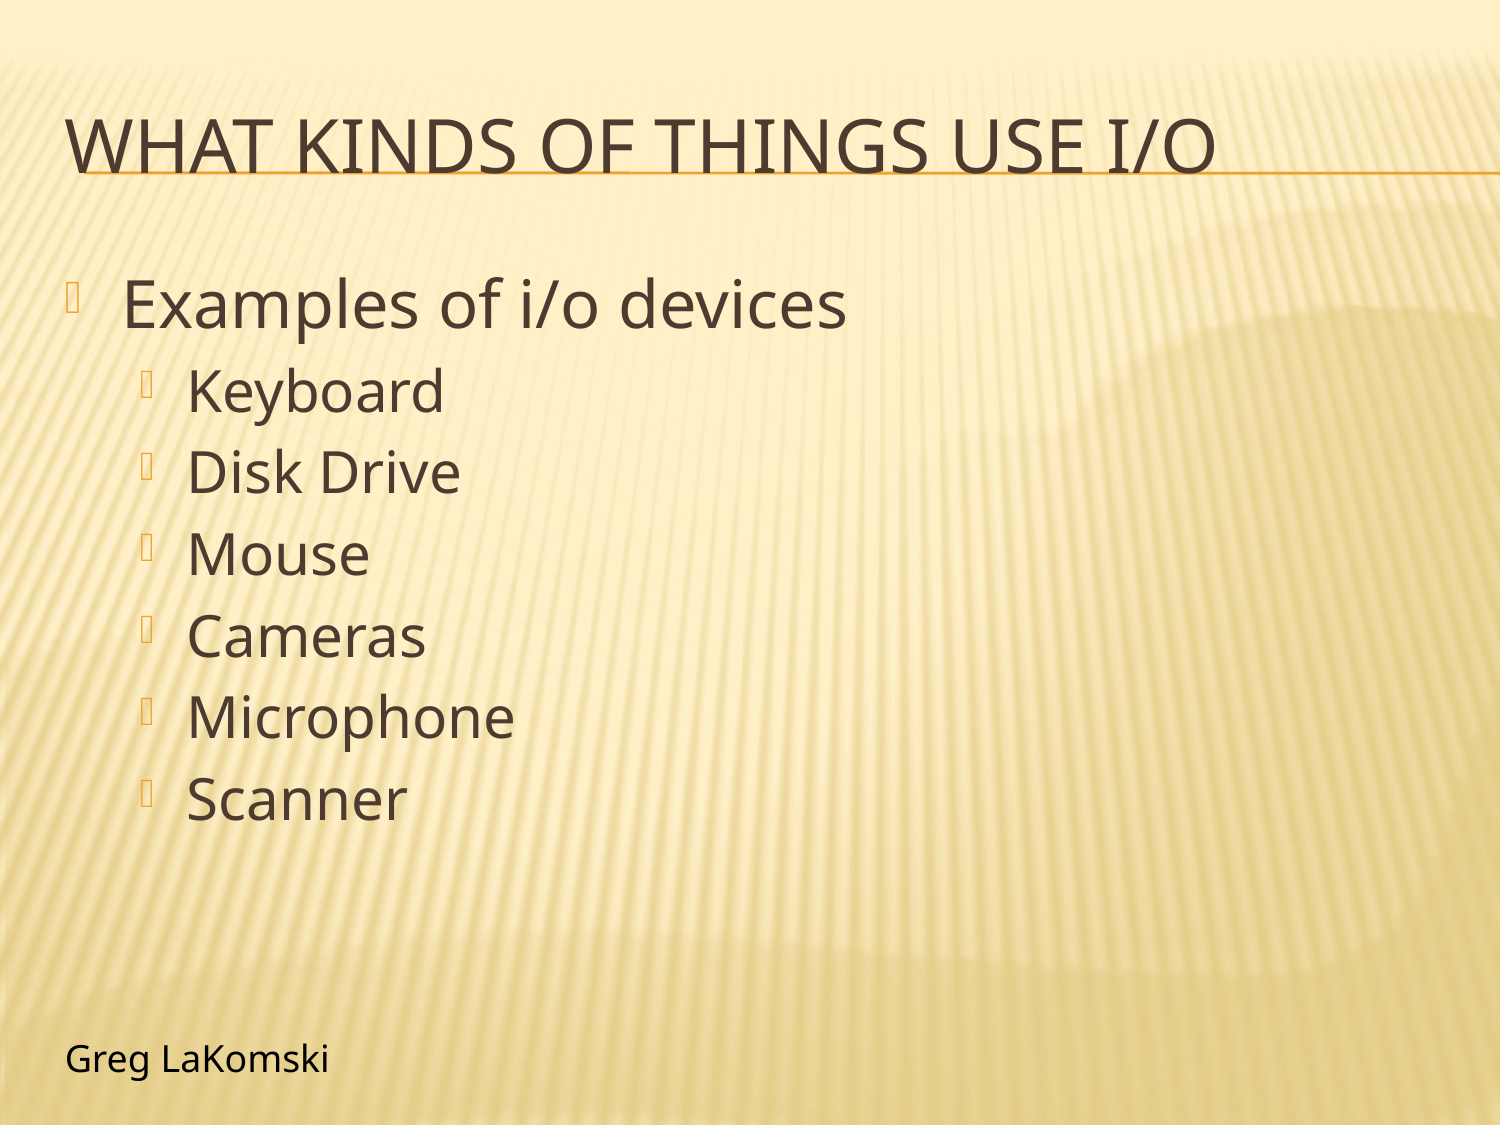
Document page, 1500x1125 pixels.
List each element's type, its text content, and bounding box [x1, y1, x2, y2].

title What kinds of things use i/o [50, 75, 1475, 213]
list Examples of i/o devices Keyboard Disk Drive Mouse Cameras Microphone Scanner [50, 254, 1475, 998]
